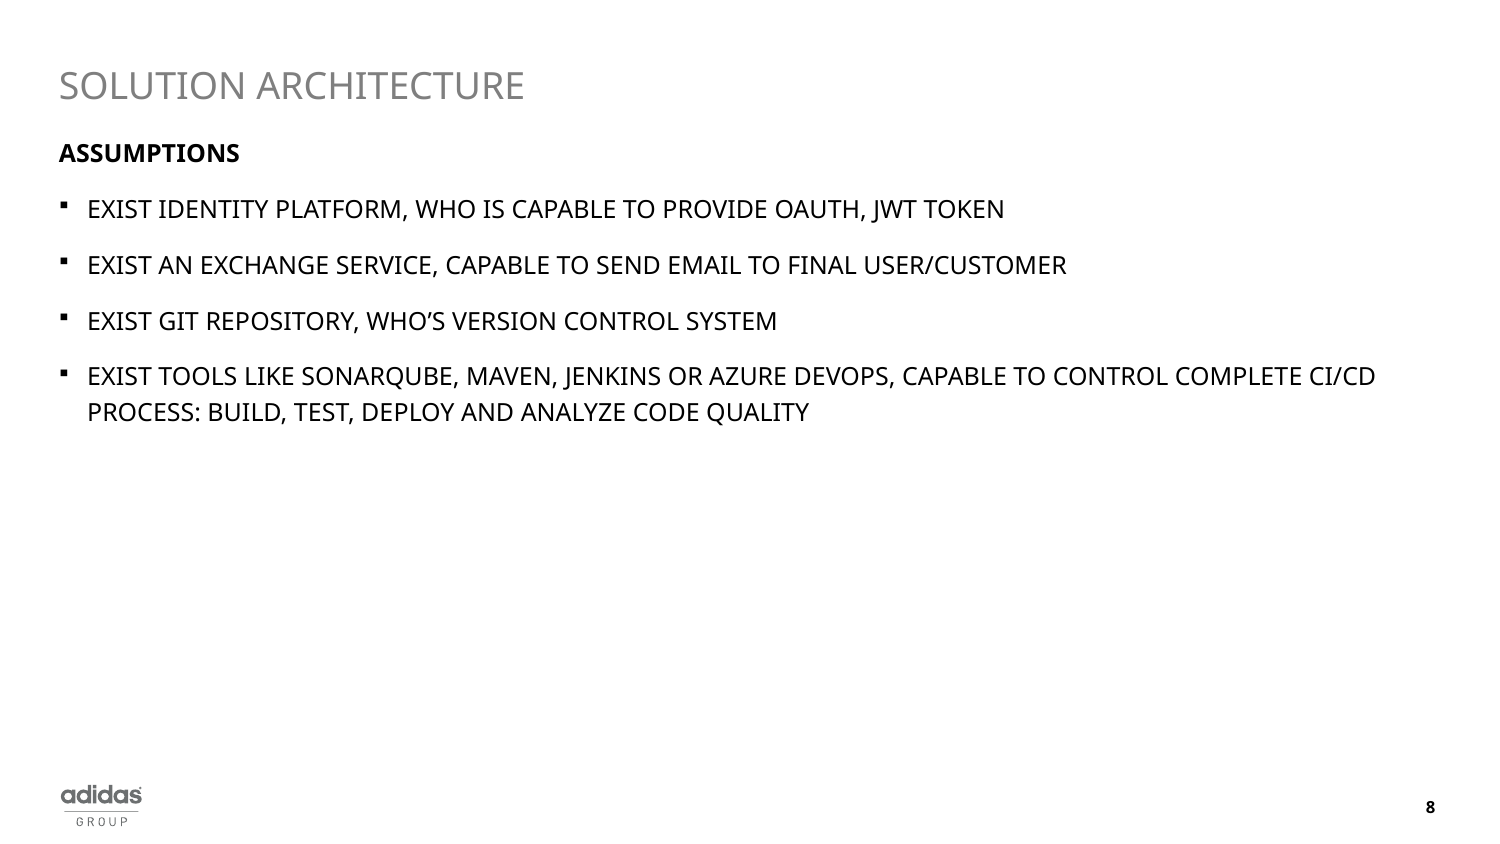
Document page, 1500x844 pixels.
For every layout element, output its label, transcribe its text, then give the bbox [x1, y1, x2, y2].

slide_number 8 [1425, 772, 1500, 844]
title SOLUTION ARCHITECTURE [58, 70, 1441, 143]
text_box ASSUMPTIONS Exist Identity Platform, who is capable to provide oAuth, JWT token Exist an Exchange Service, capable to send email to final user/customer Exist Git Repository, who’s version control system Exist tools like SonarQube, Maven, Jenkins or Azure DevOps, capable to control complete CI/CD process: build, test, deploy and analyze code quality [58, 132, 1436, 783]
